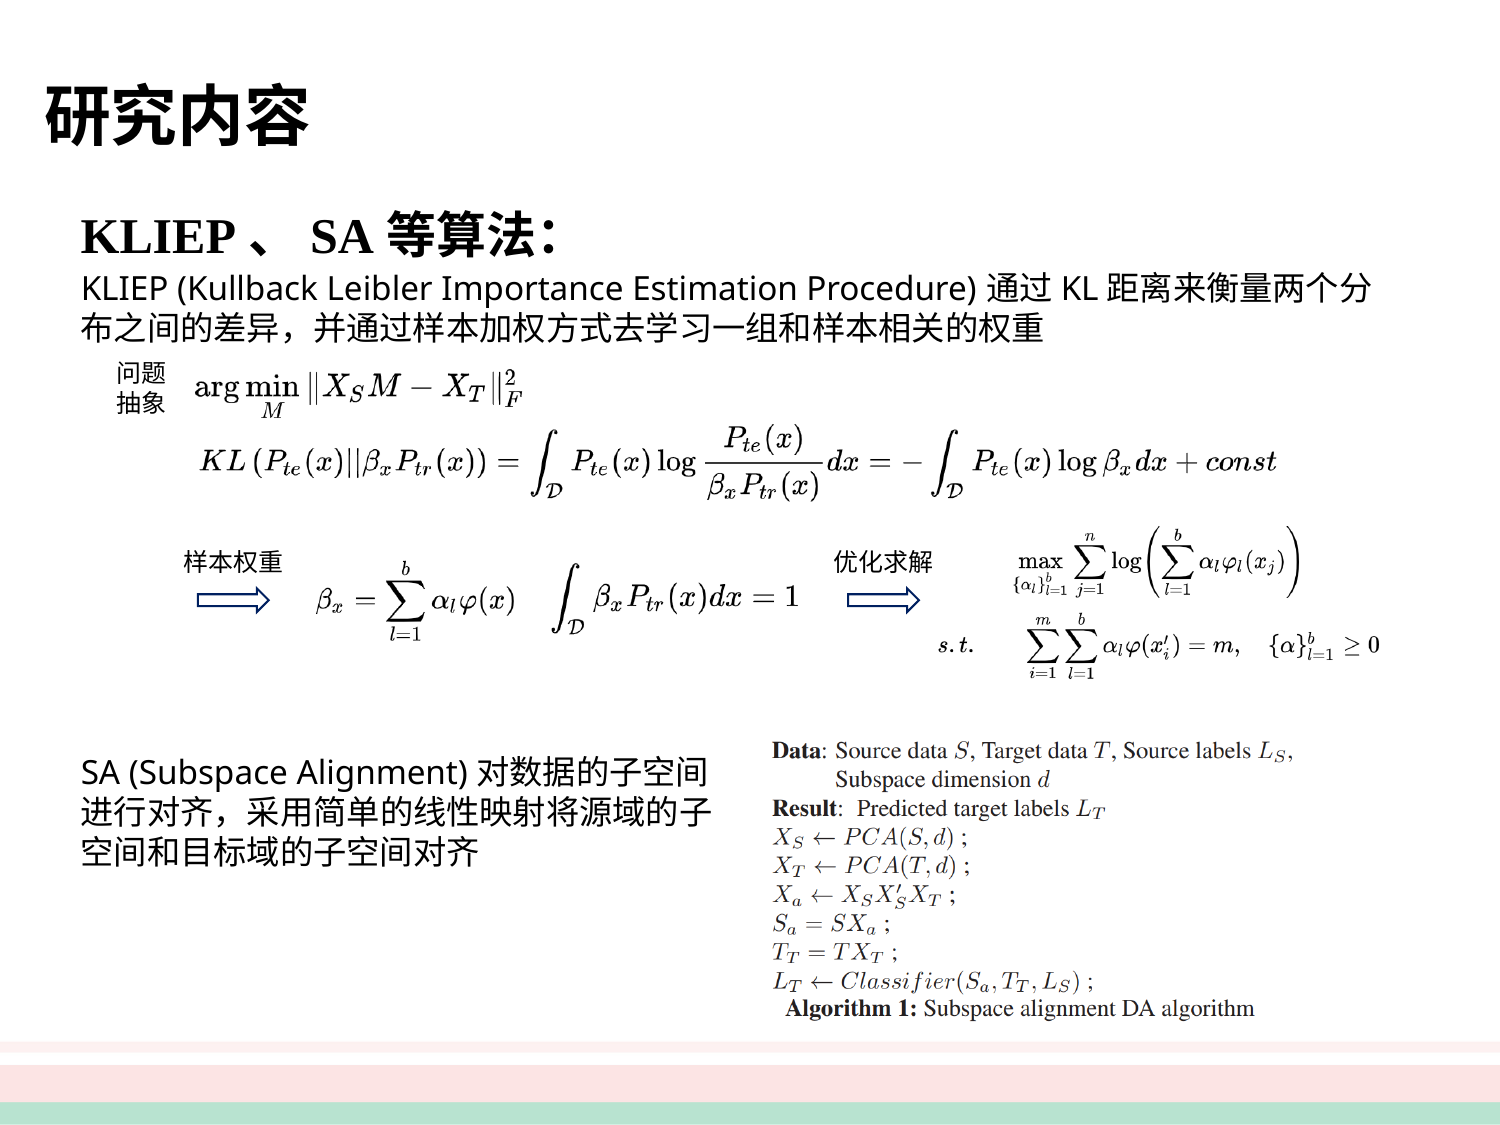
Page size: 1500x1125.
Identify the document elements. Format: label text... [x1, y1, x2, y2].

text_box [196, 585, 271, 615]
text_box [847, 585, 921, 615]
text_box 优化求解 [815, 539, 934, 585]
text_box 研究内容 [29, 66, 951, 161]
text_box KLIEP、SA等算法： [65, 165, 786, 264]
text_box KLIEP (Kullback Leibler Importance Estimation Procedure)通过KL距离来衡量两个分布之间的差异，并通过样本加权方式去学习一组和样本相关的权重 [66, 259, 1418, 355]
picture [0, 0, 1500, 1125]
text_box 样本权重 [165, 539, 302, 585]
text_box 问题 抽象 [87, 350, 196, 426]
